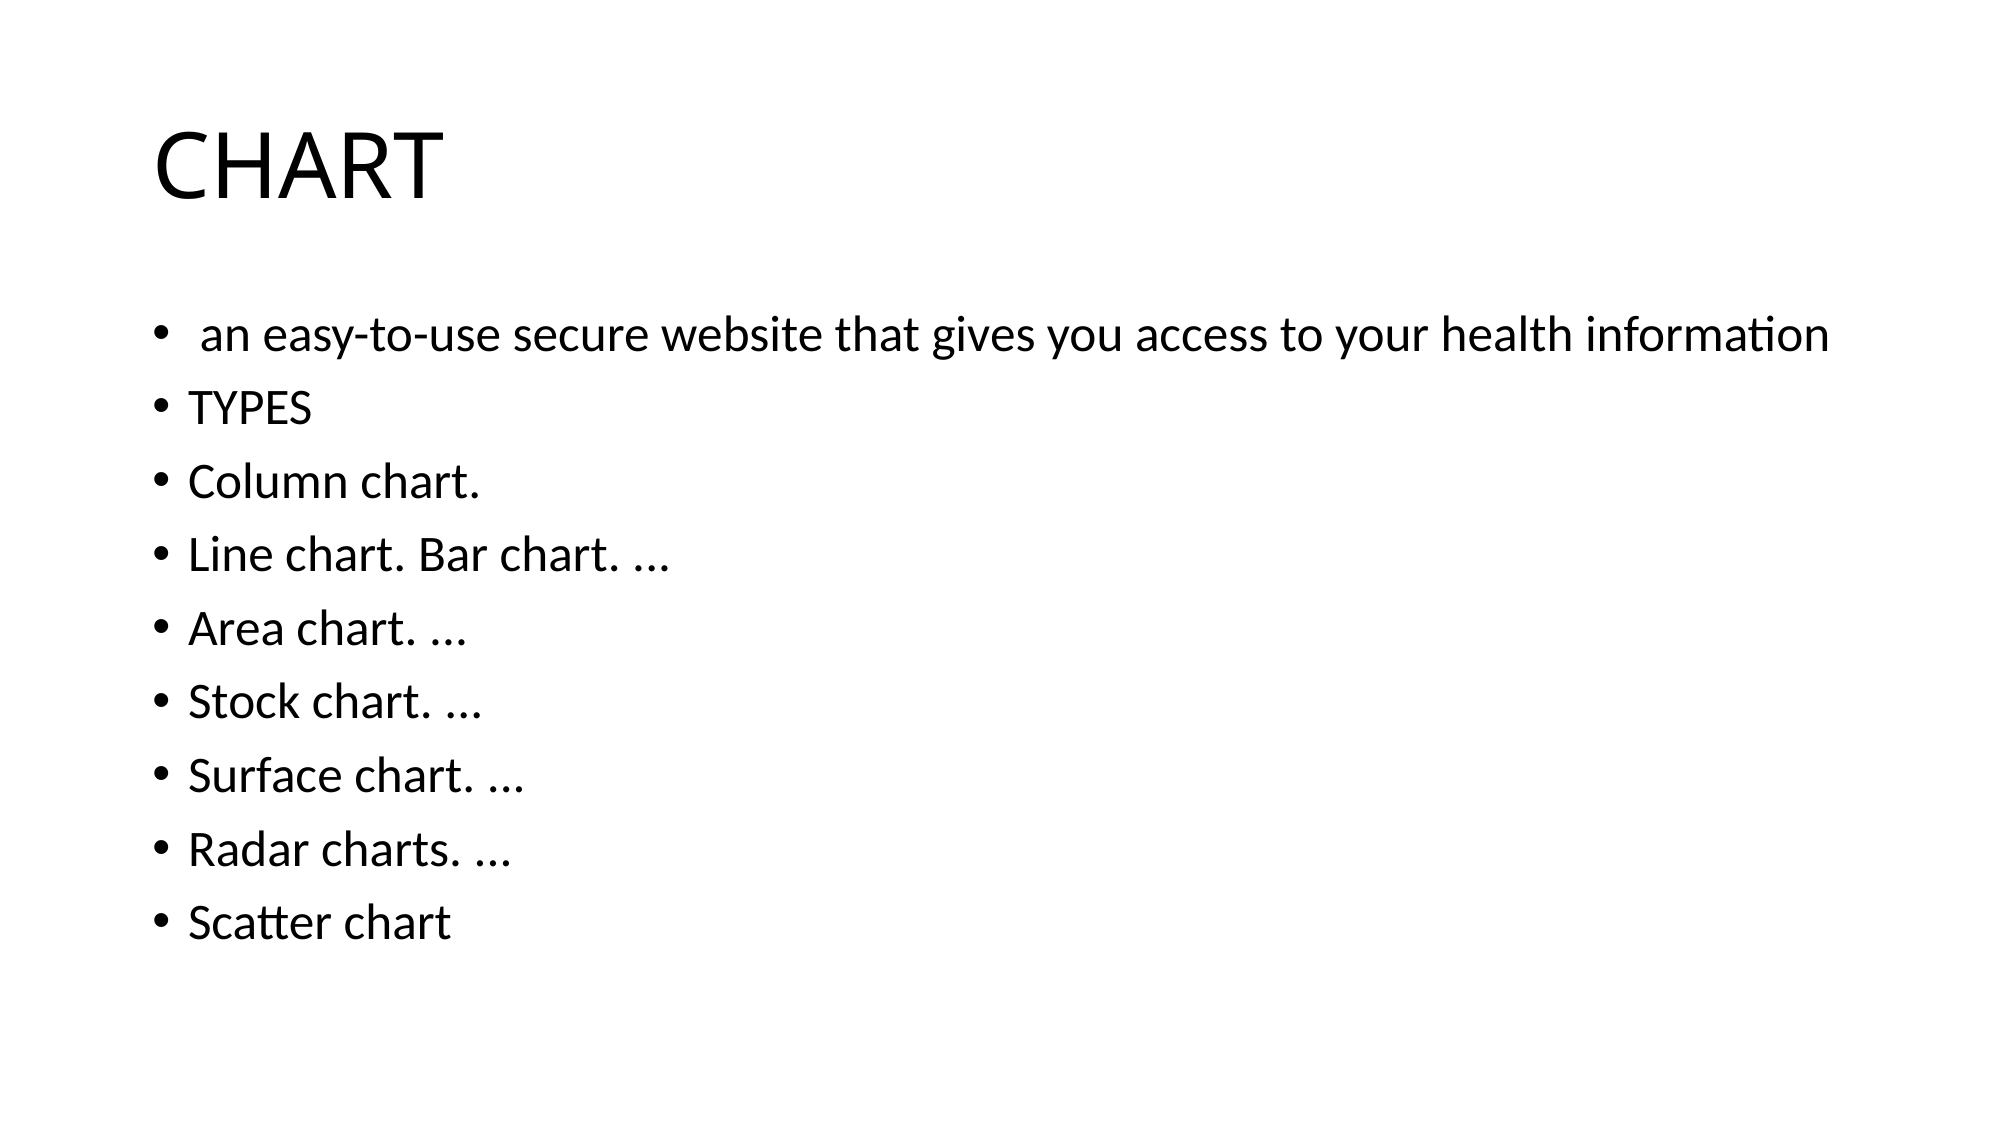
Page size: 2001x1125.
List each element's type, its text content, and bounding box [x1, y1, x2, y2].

list an easy-to-use secure website that gives you access to your health information TYPES Column chart. Line chart. Bar chart. ... Area chart. ... Stock chart. ... Surface chart. ... Radar charts. ... Scatter chart [137, 299, 1863, 1014]
title CHART [137, 59, 1863, 278]
